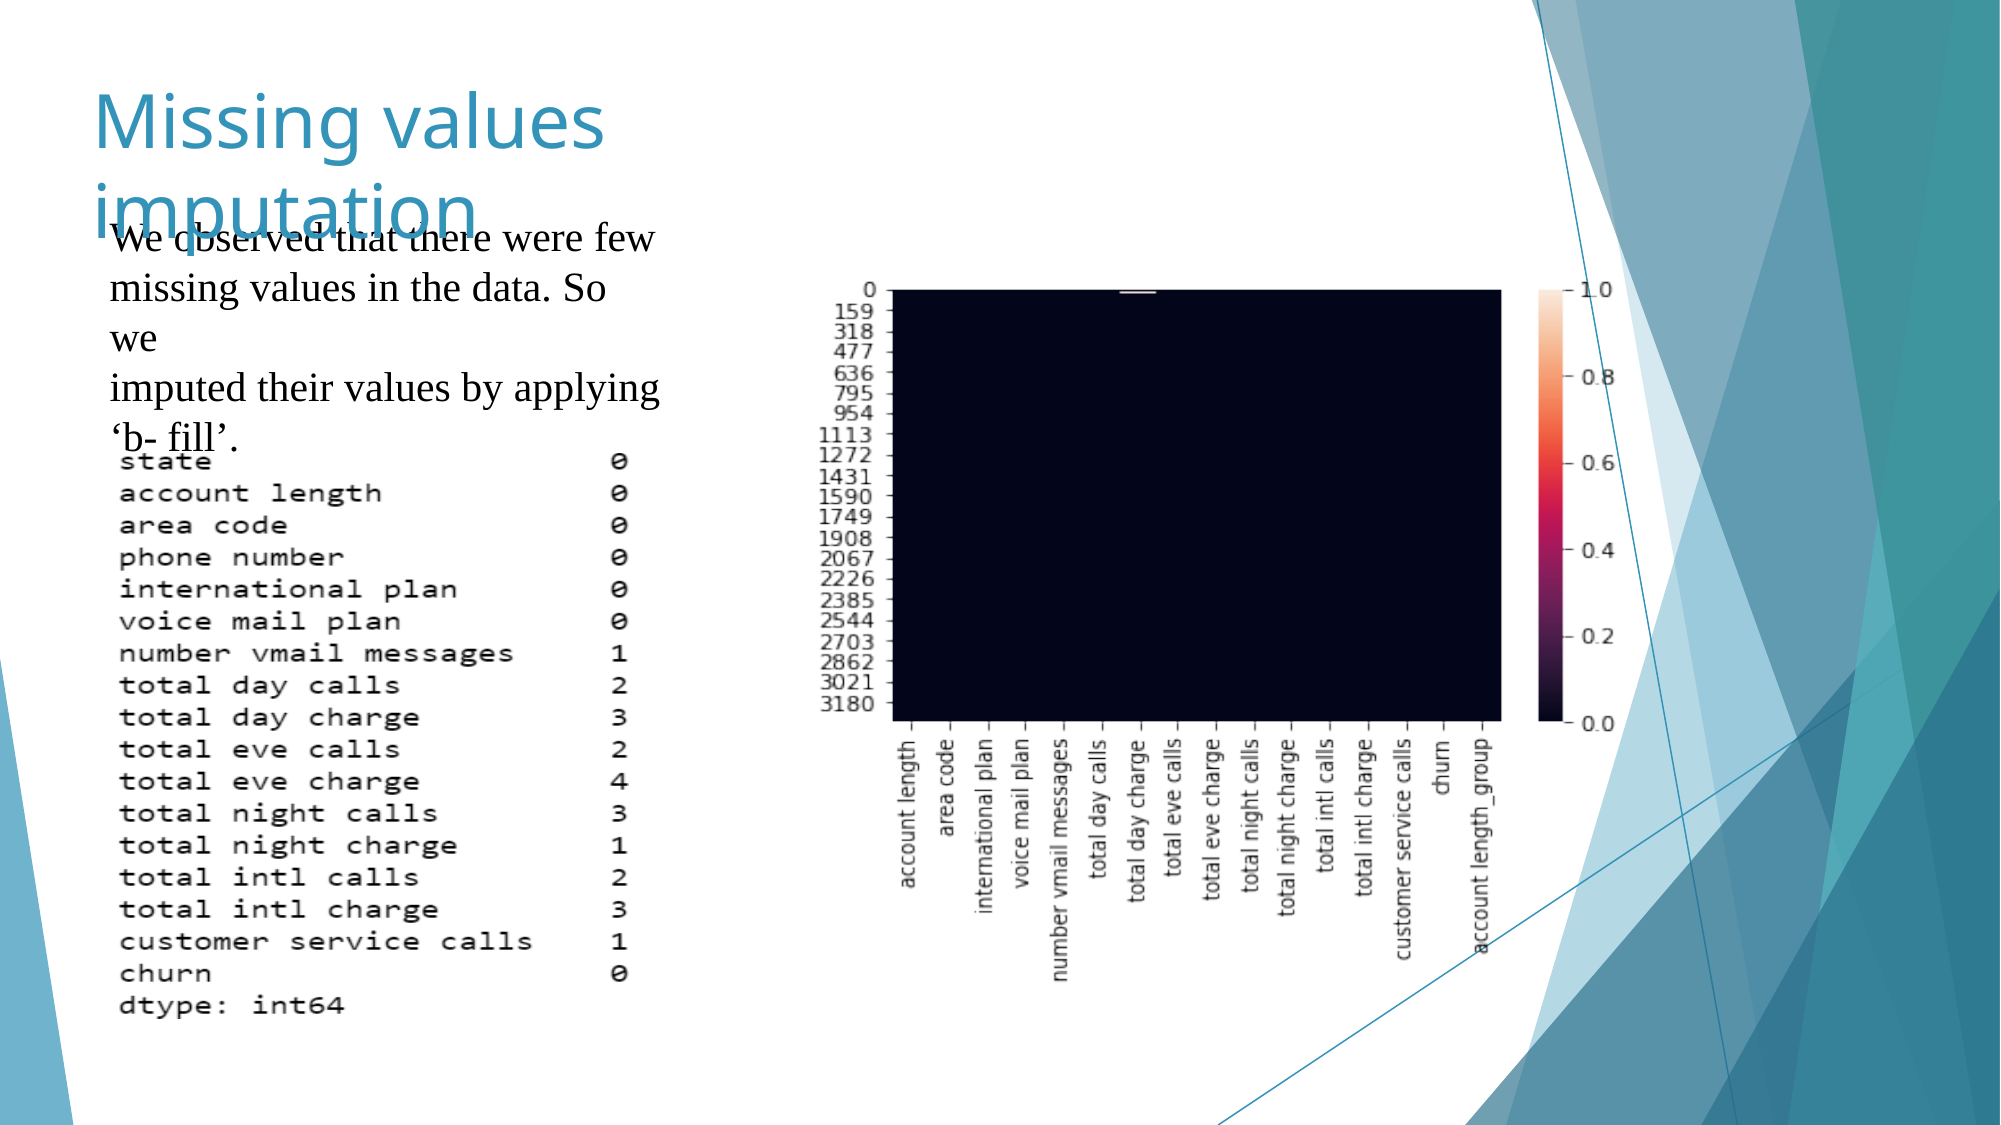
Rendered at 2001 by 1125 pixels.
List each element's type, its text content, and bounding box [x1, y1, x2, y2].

text_box We observed that there were few missing values in the data. So we imputed their values by applying ‘b- fill’. [107, 262, 719, 460]
title Missing values imputation [90, 71, 954, 262]
picture [118, 453, 629, 1019]
picture [802, 268, 1633, 995]
